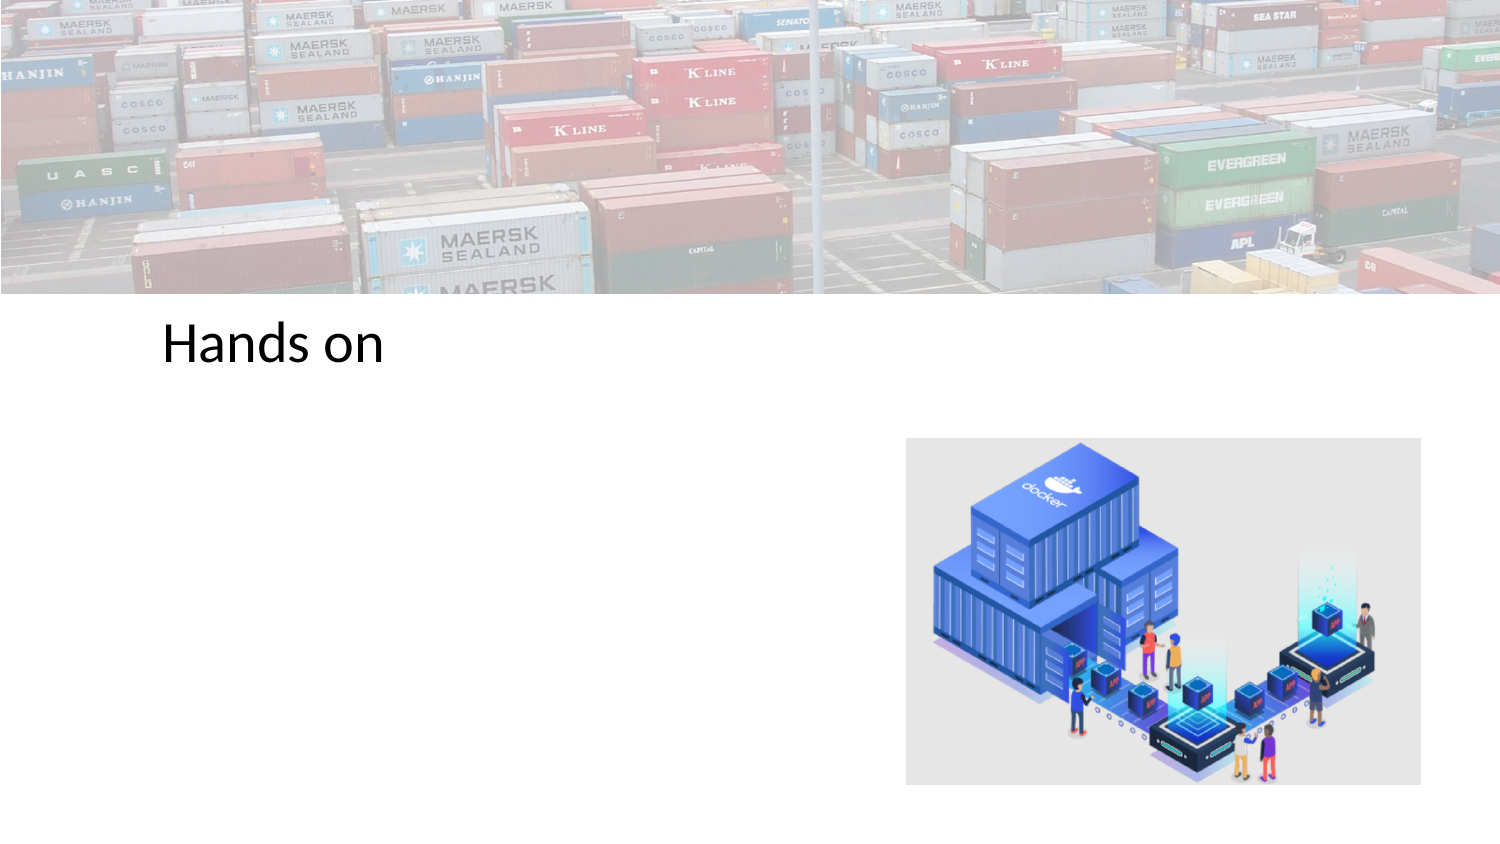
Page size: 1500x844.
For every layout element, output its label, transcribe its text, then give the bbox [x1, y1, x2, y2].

picture [1, 0, 1500, 294]
list Hands on [162, 312, 773, 489]
picture [906, 438, 1421, 785]
